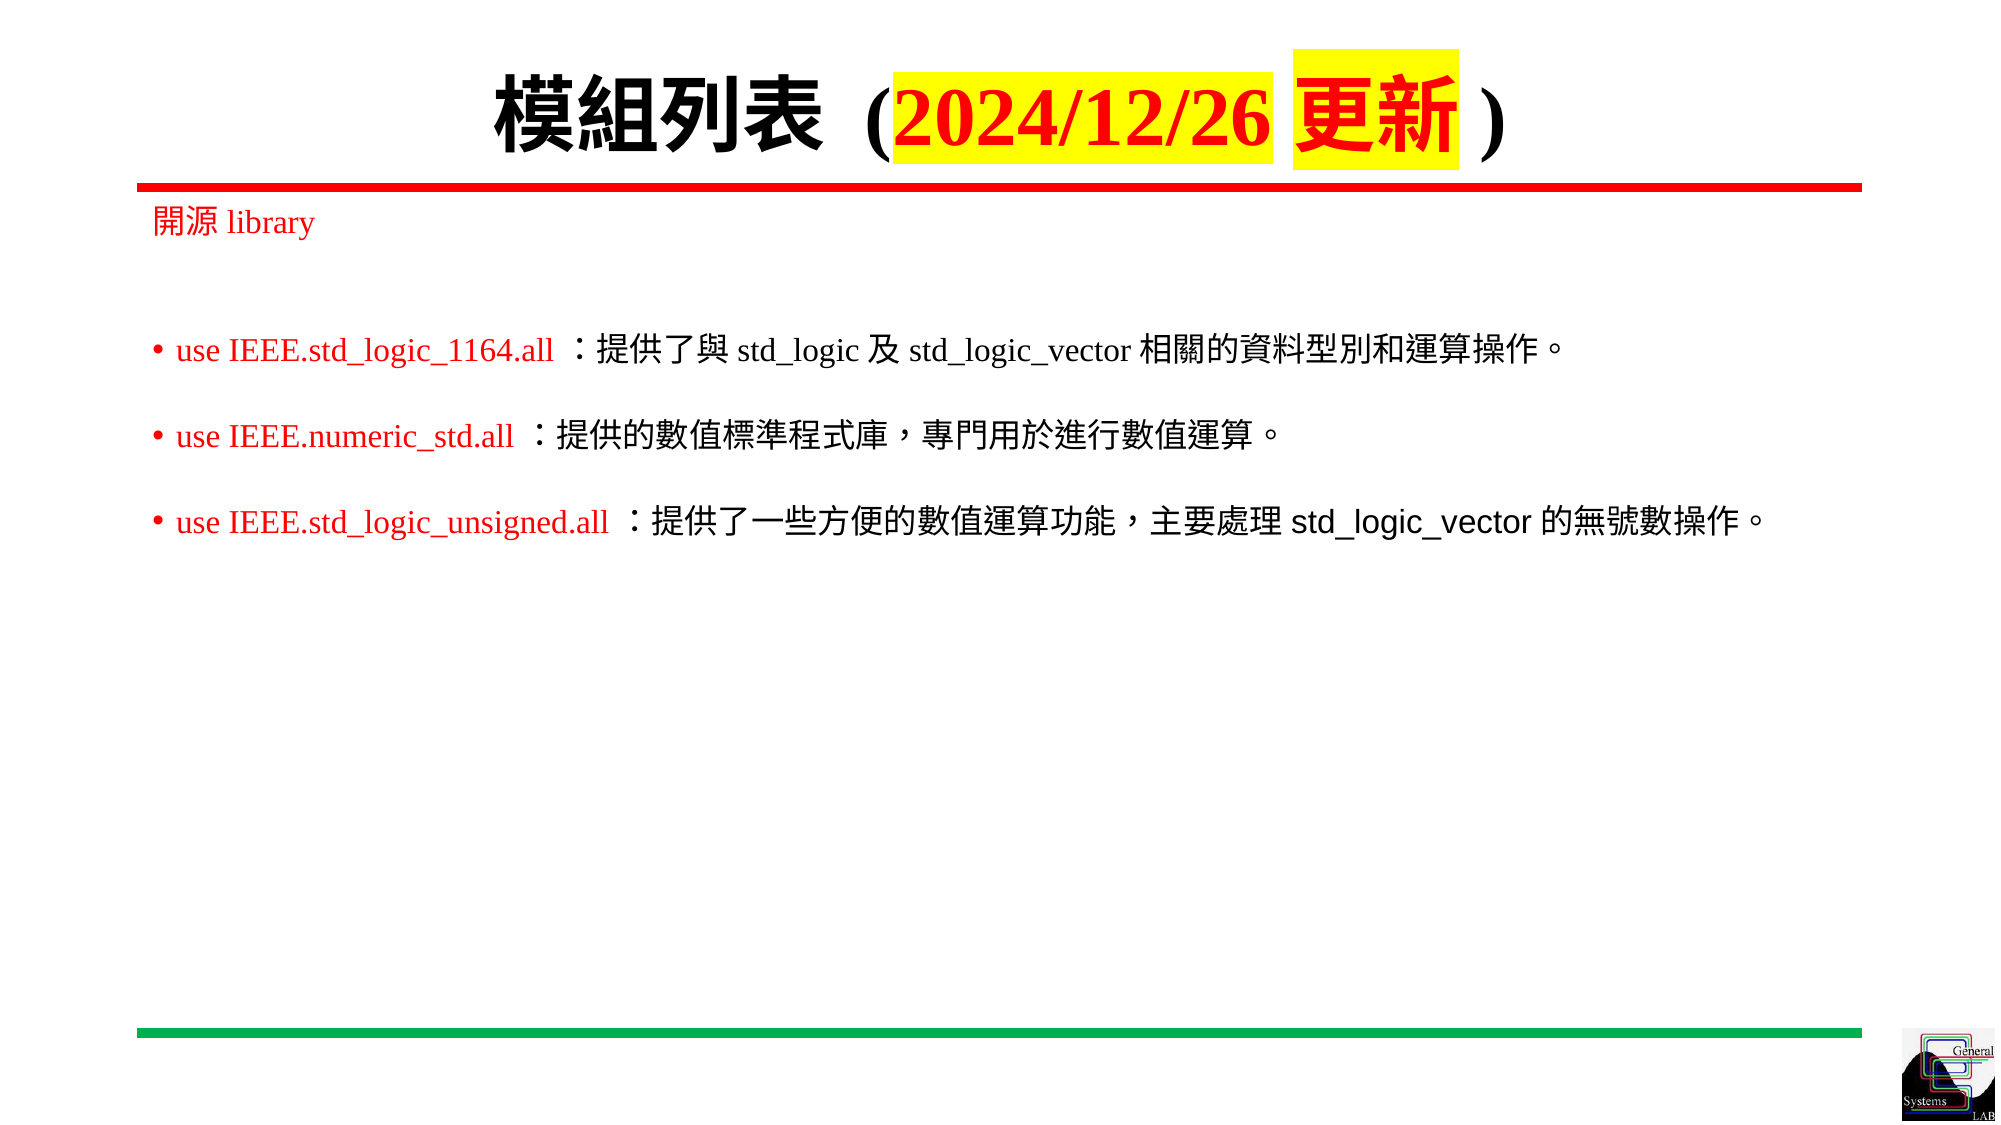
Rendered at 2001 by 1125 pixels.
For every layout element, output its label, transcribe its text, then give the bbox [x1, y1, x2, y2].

title 模組列表 (2024/12/26更新) [137, 59, 1863, 178]
picture [1902, 1028, 1995, 1121]
list 開源library use IEEE.std_logic_1164.all：提供了與std_logic及std_logic_vector相關的資料型別和運算操作。 use IEEE.numeric_std.all：提供的數值標準程式庫，專門用於進行數值運算。 use IEEE.std_logic_unsigned.all：提供了一些方便的數值運算功能，主要處理std_logic_vector的無號數操作。 [137, 197, 1863, 1024]
